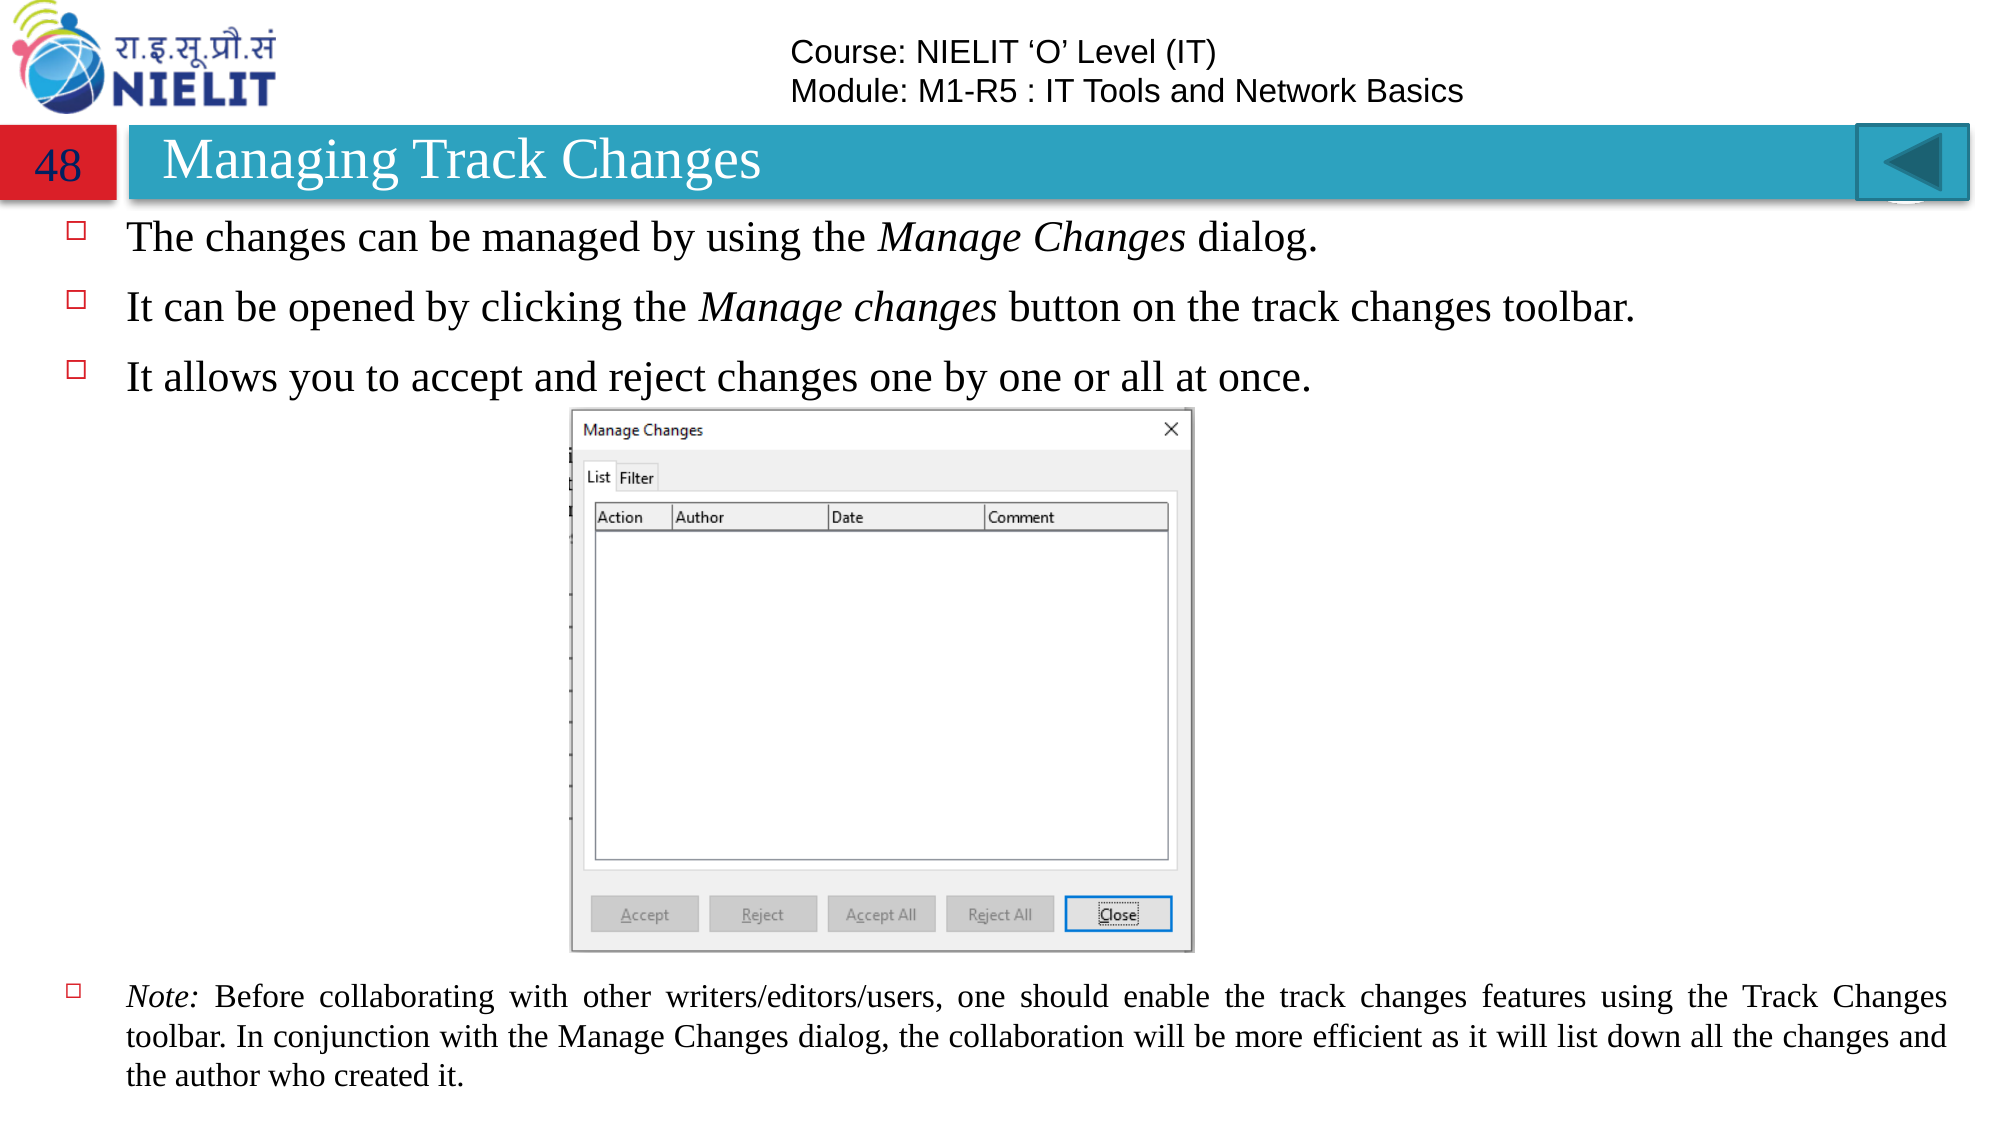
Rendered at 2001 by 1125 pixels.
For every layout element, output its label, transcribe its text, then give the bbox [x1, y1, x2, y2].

title Managing Track Changes [145, 107, 1871, 199]
picture [568, 406, 1196, 953]
picture [12, 0, 276, 114]
slide_number 48 [0, 125, 117, 200]
list The changes can be managed by using the Manage Changes dialog. It can be opened by clicking the Manage changes button on the track changes toolbar. It allows you to accept and reject changes one by one or all at once. Note: Before collaborating with other writers/editors/users, one should enable the track changes features using the Track Changes toolbar. In conjunction with the Manage Changes dialog, the collaboration will be more efficient as it will list down all the changes and the author who created it. [46, 199, 1969, 1113]
picture [307, 10, 1891, 121]
